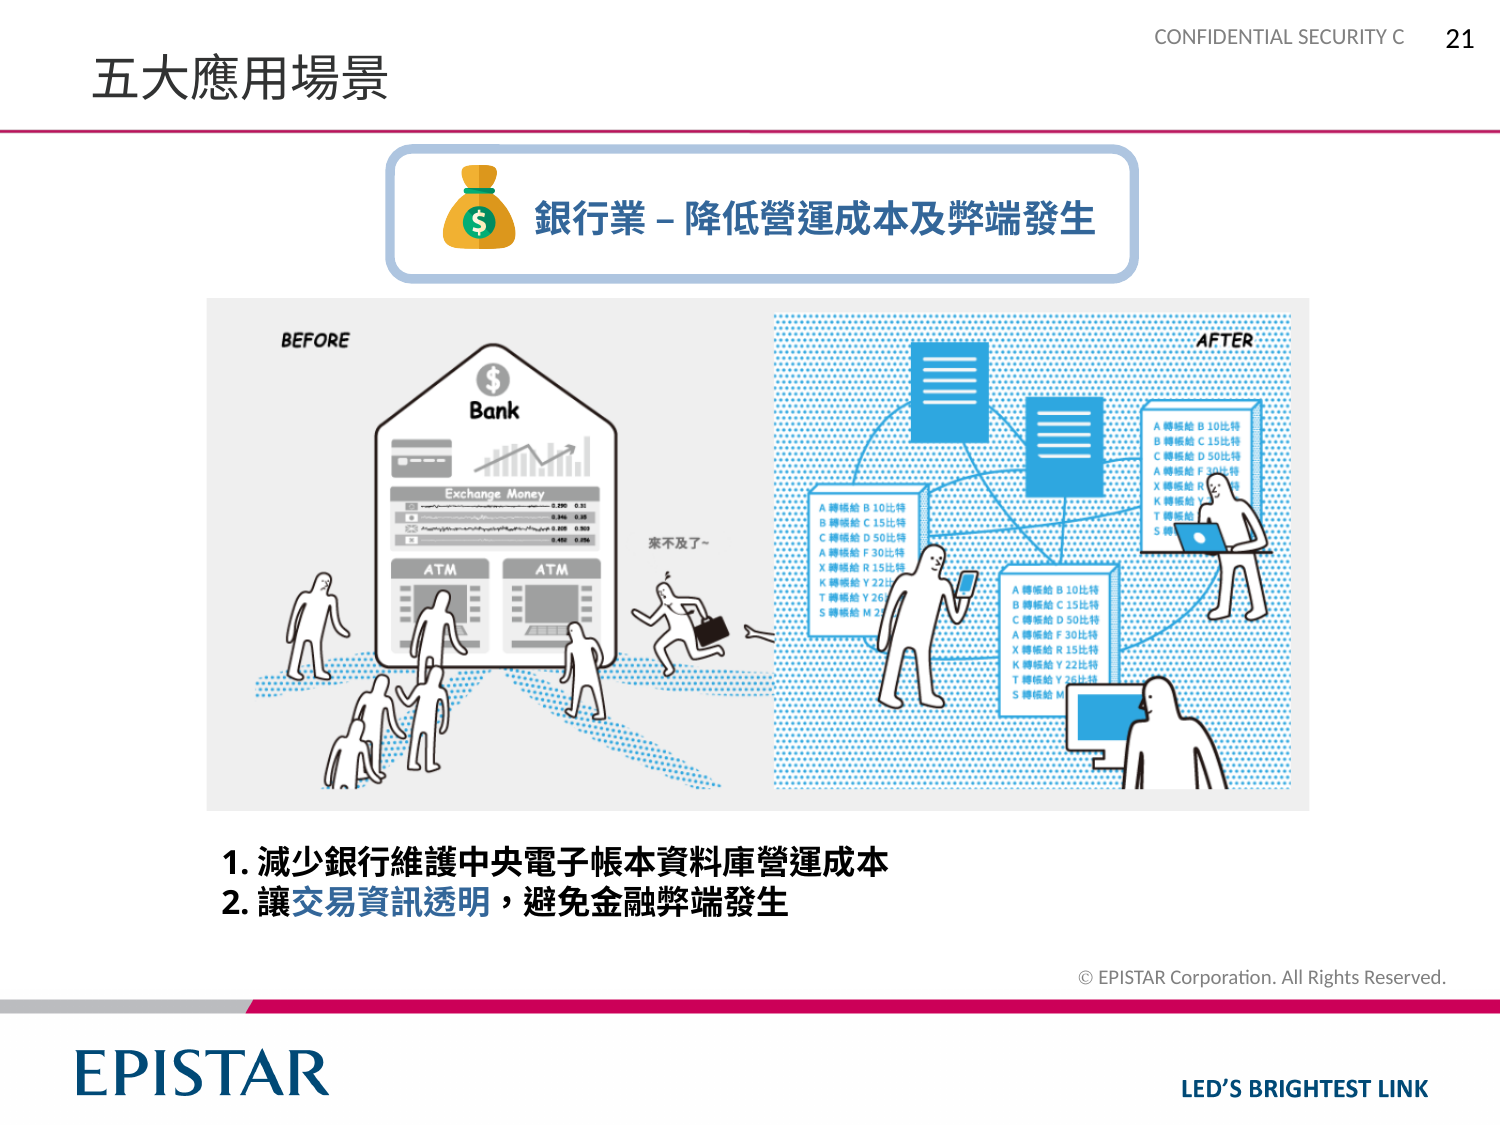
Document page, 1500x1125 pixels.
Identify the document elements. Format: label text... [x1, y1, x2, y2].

text_box 1.減少銀行維護中央電子帳本資料庫營運成本 2.讓交易資訊透明，避免金融弊端發生 [206, 834, 1069, 929]
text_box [389, 148, 1135, 280]
picture [0, 989, 1500, 1125]
slide_number 21 [1139, 11, 1490, 91]
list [206, 297, 1310, 811]
title 五大應用場景 [74, 44, 1426, 108]
picture [0, 127, 1500, 138]
